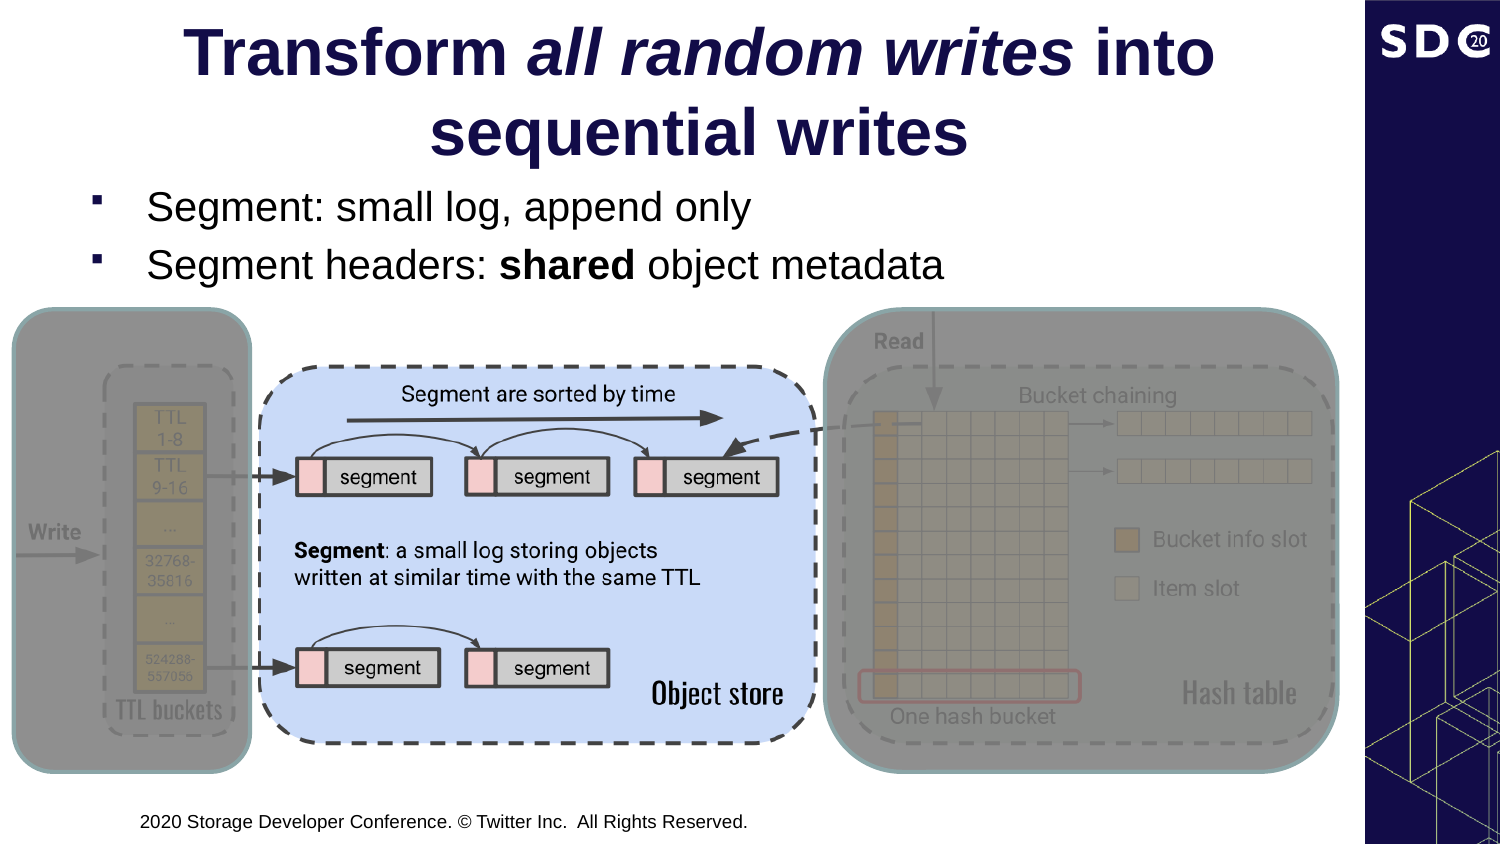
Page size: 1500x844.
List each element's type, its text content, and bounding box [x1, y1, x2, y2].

list Segment: small log, append only Segment headers: shared object metadata [75, 171, 1338, 270]
picture [0, 271, 1356, 810]
title Transform all random writes into sequential writes [24, 18, 1375, 160]
picture [1365, 0, 1500, 844]
